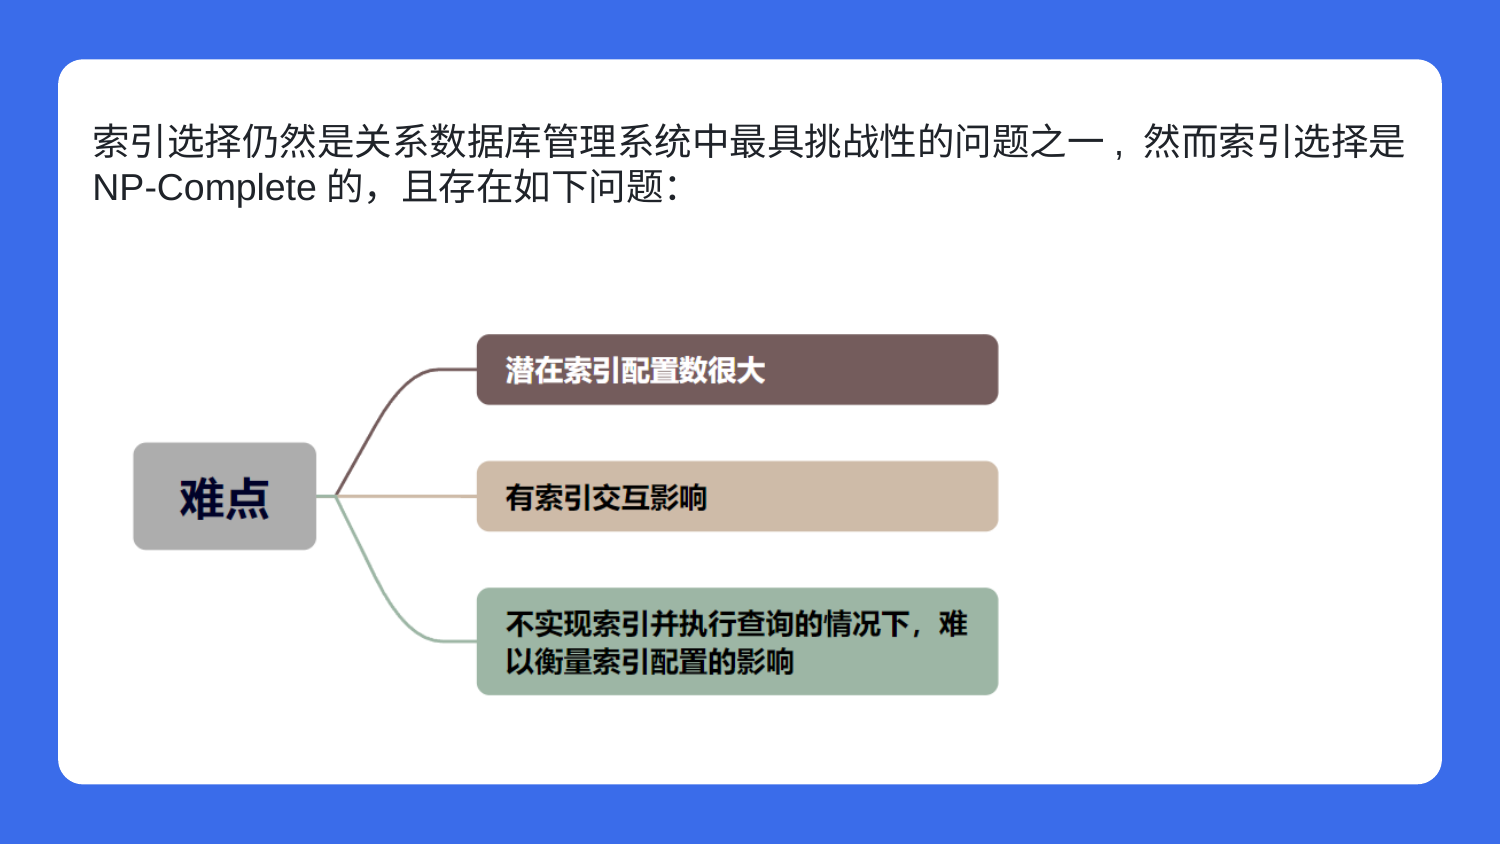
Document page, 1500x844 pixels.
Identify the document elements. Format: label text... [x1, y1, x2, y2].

text_box 索引选择仍然是关系数据库管理系统中最具挑战性的问题之一, 然而索引选择是NP-Complete的，且存在如下问题： [76, 91, 1423, 235]
picture [95, 270, 1085, 748]
